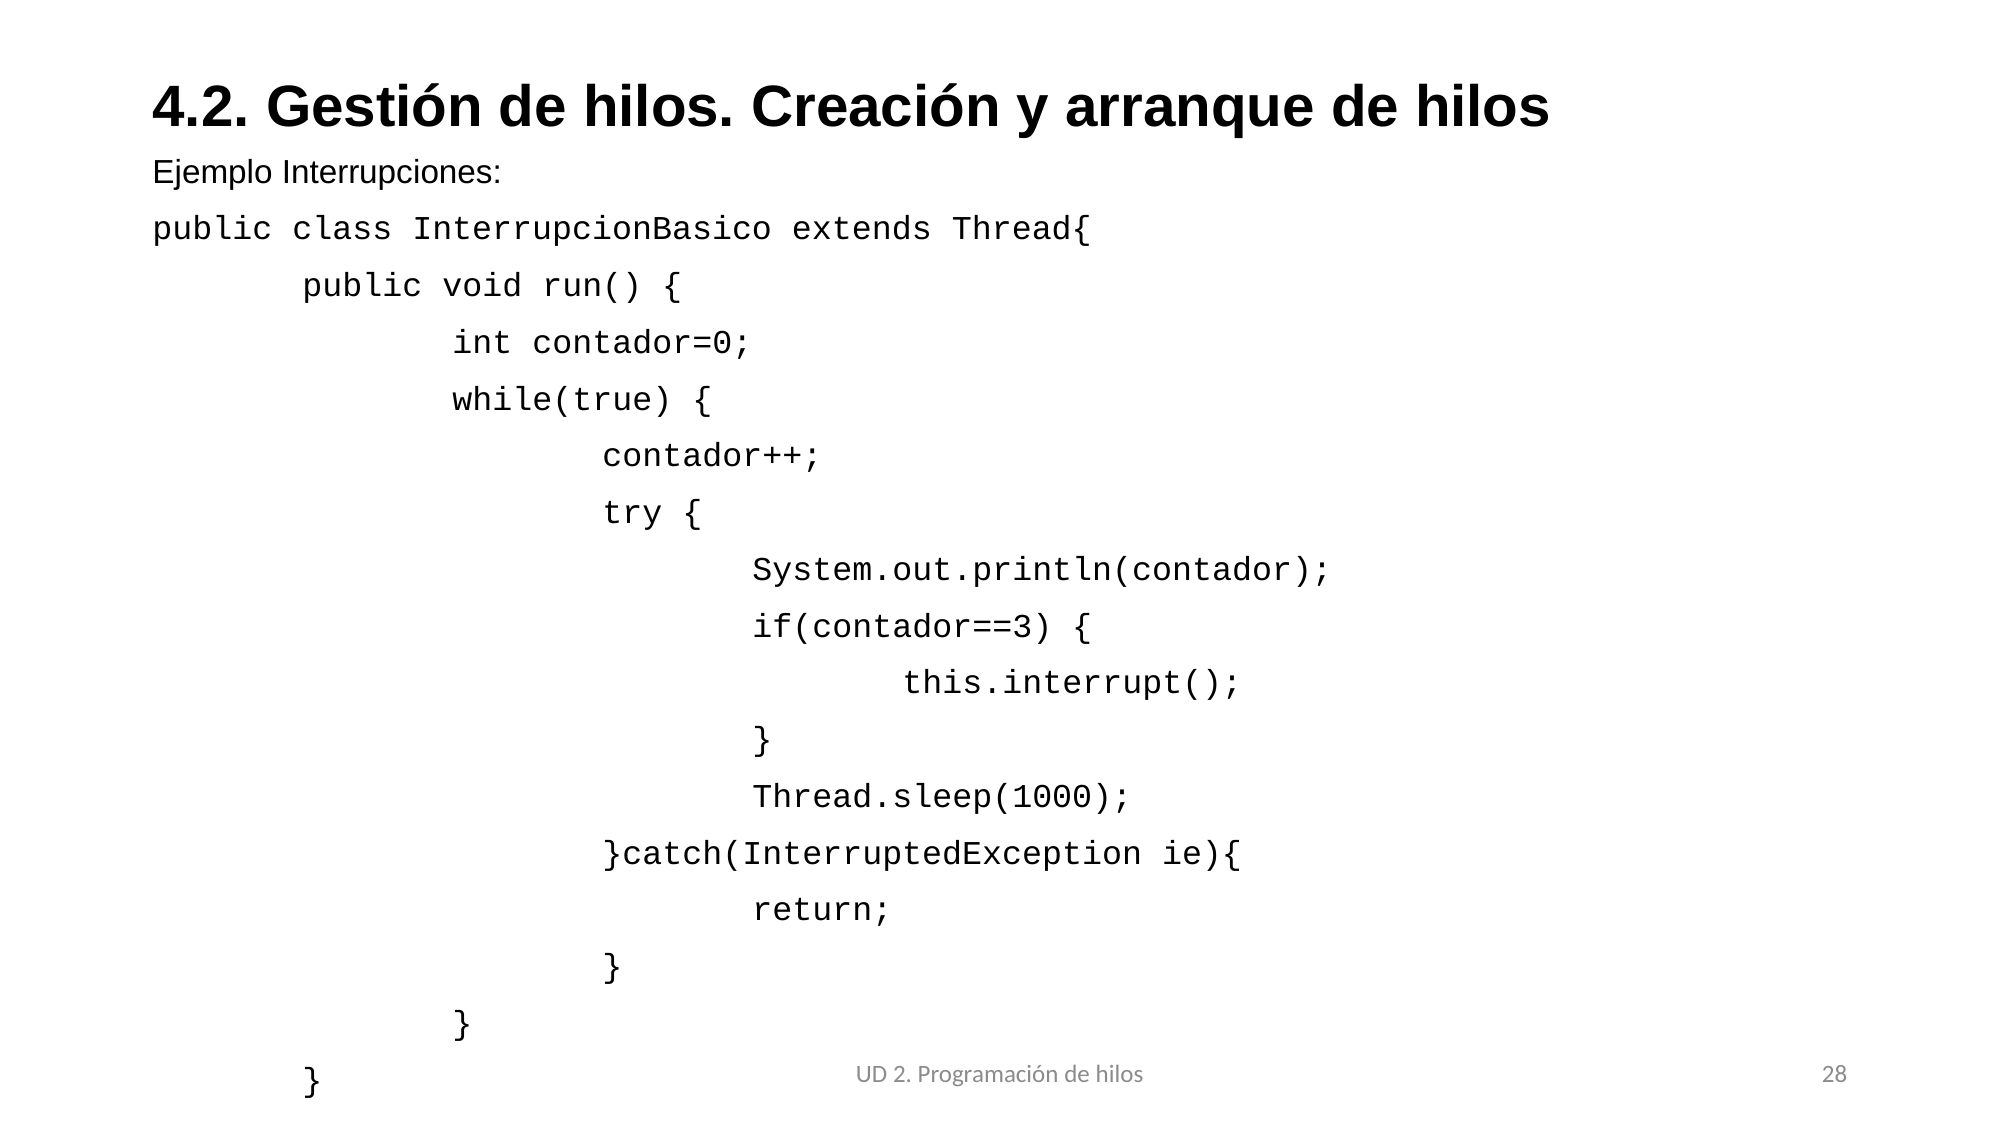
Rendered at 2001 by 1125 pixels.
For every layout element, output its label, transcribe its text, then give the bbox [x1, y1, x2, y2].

slide_number 28 [1412, 1042, 1863, 1103]
footer UD 2. Programación de hilos [662, 1042, 1338, 1103]
list Ejemplo Interrupciones: public class InterrupcionBasico extends Thread{ public void run() { int contador=0; while(true) { contador++; try { System.out.println(contador); if(contador==3) { this.interrupt(); } Thread.sleep(1000); }catch(InterruptedException ie){ return; } } } [137, 146, 1863, 1043]
title 4.2. Gestión de hilos. Creación y arranque de hilos [137, 59, 1863, 146]
